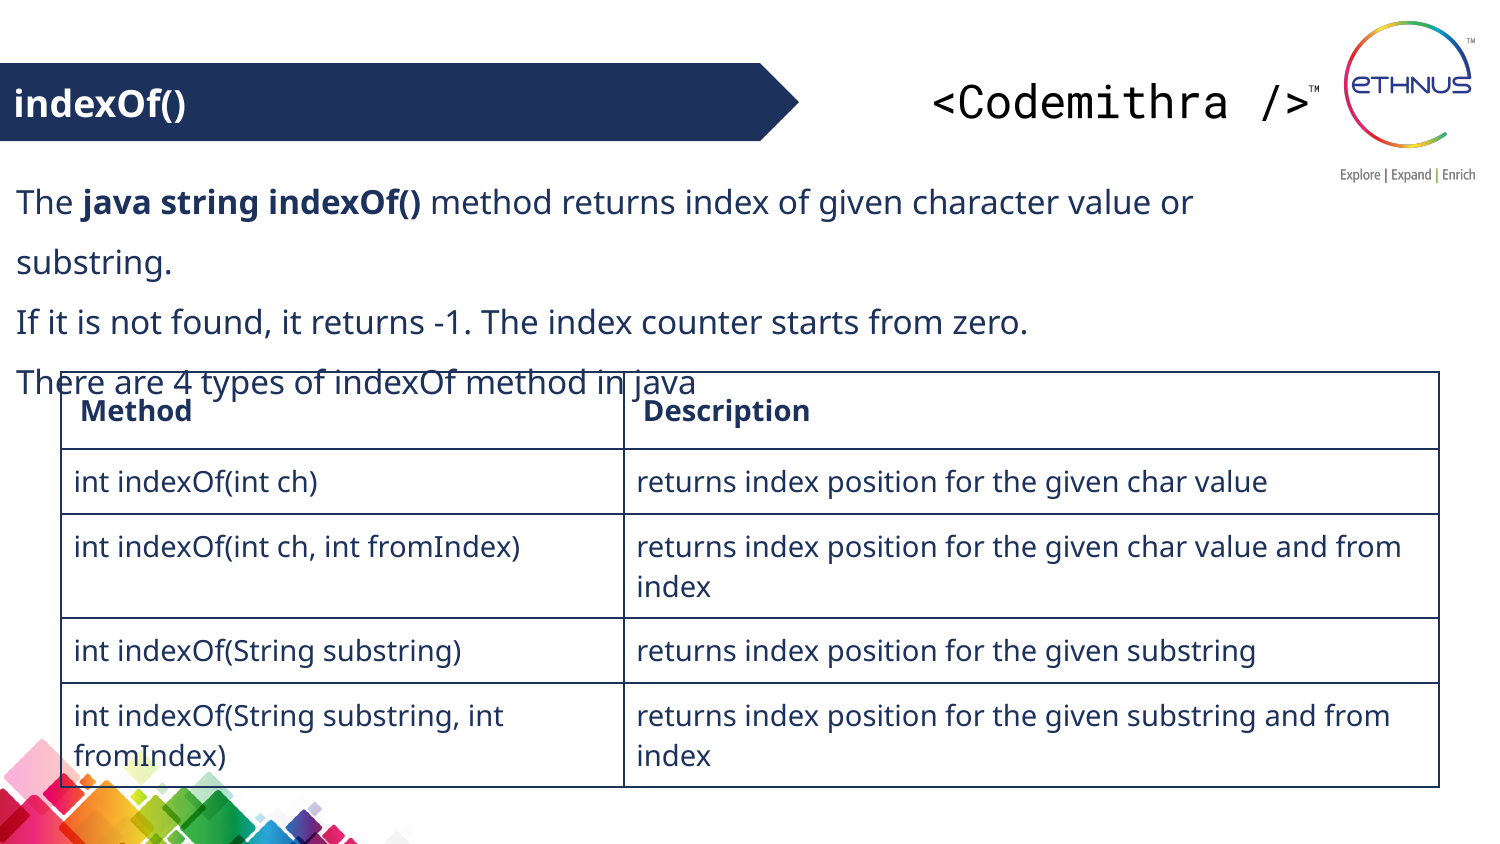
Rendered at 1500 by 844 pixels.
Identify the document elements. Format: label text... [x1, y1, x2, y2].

table_header Method [62, 373, 623, 448]
picture [0, 739, 413, 844]
table_header Description [625, 373, 1438, 448]
picture [934, 83, 1319, 121]
table_cell int indexOf(String substring) [62, 619, 623, 682]
text_box indexOf() [0, 63, 799, 142]
table_cell returns index position for the given char value [625, 450, 1438, 513]
table_cell returns index position for the given substring and from index [625, 684, 1438, 786]
table_cell int indexOf(int ch) [62, 450, 623, 513]
table_cell int indexOf(int ch, int fromIndex) [62, 515, 623, 617]
picture [1341, 20, 1475, 184]
text_box The java string indexOf() method returns index of given character value or substring. If it is not found, it returns -1. The index counter starts from zero. There are 4 types of indexOf method in java [1, 146, 1314, 334]
table_cell returns index position for the given char value and from index [625, 515, 1438, 617]
table_cell returns index position for the given substring [625, 619, 1438, 682]
table_cell int indexOf(String substring, int fromIndex) [62, 684, 623, 786]
